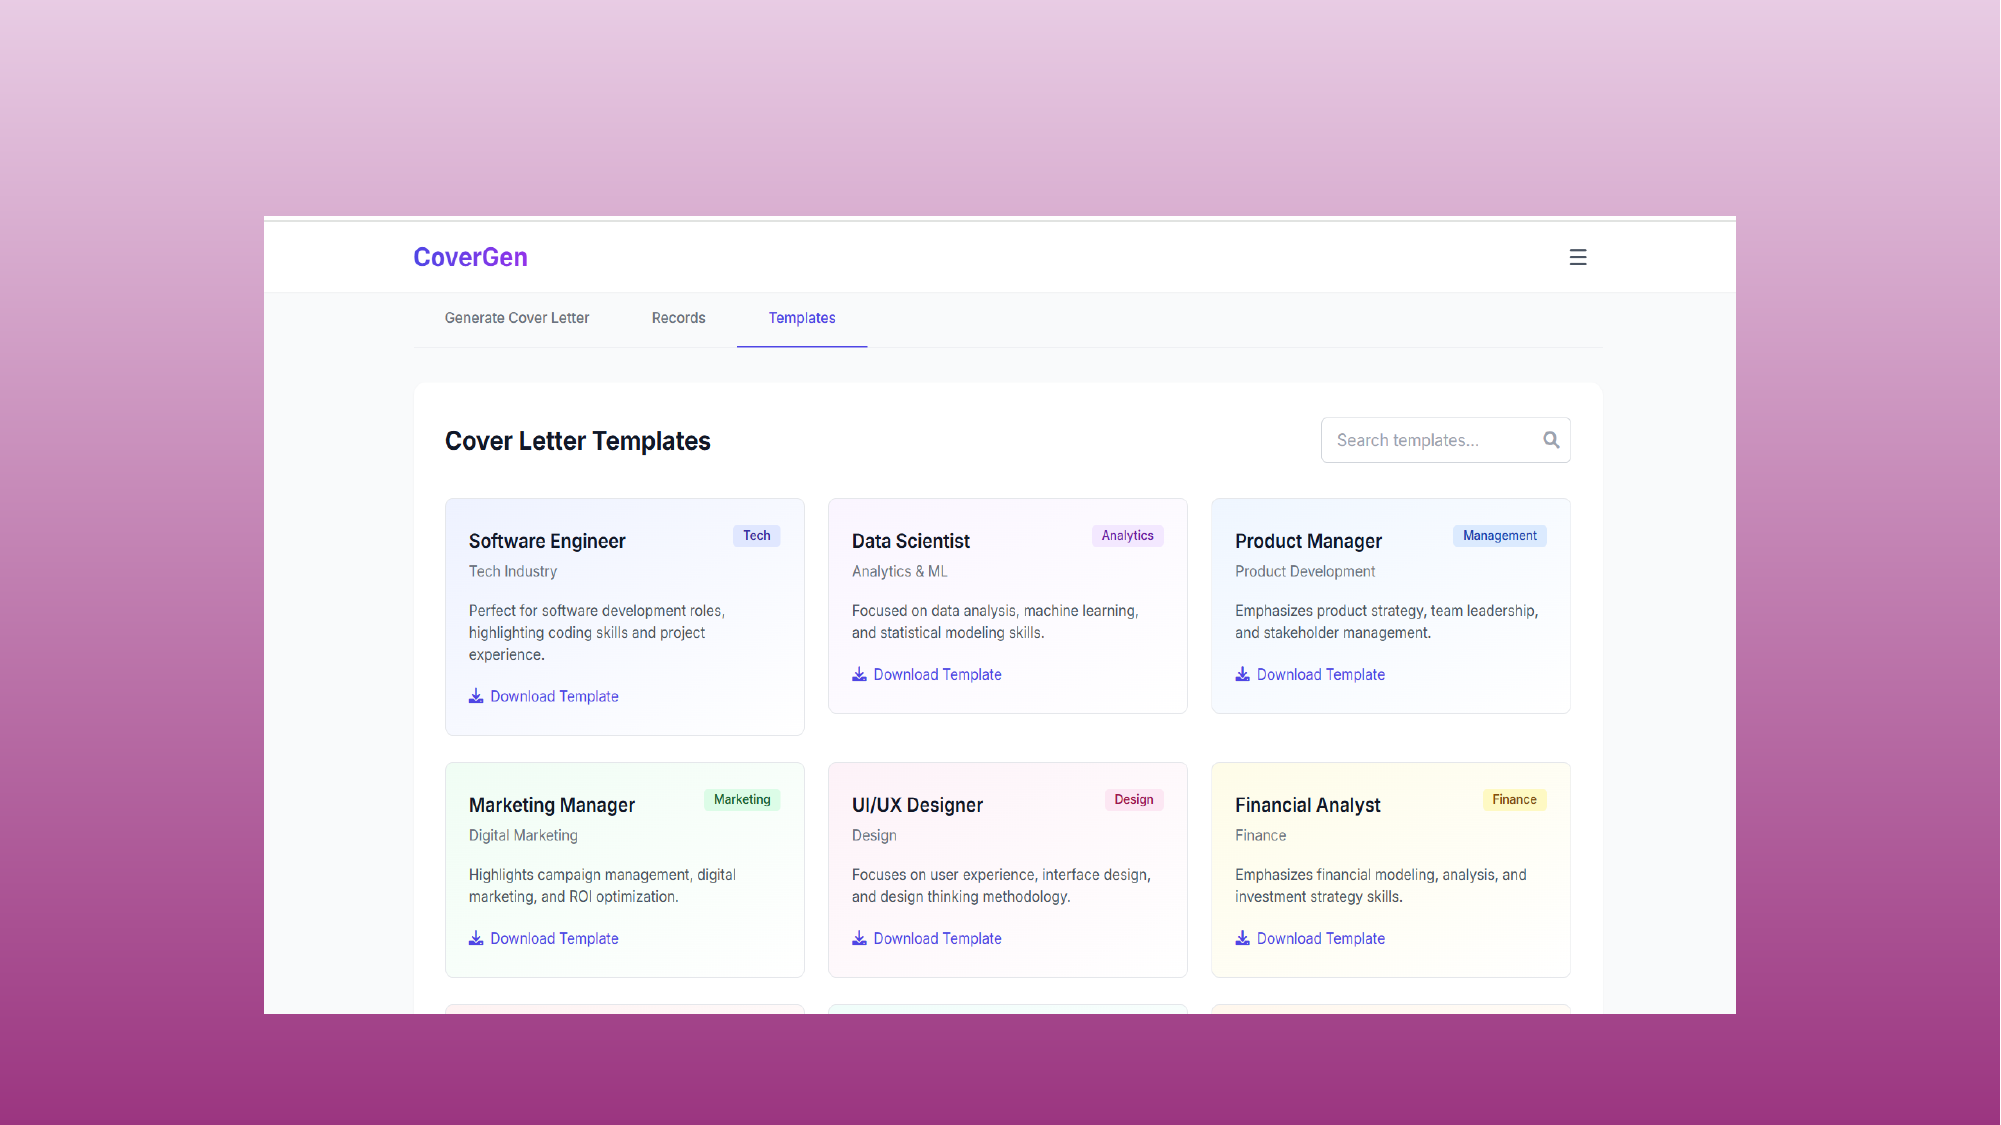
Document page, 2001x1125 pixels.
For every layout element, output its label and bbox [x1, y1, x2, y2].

list [264, 216, 1736, 1014]
